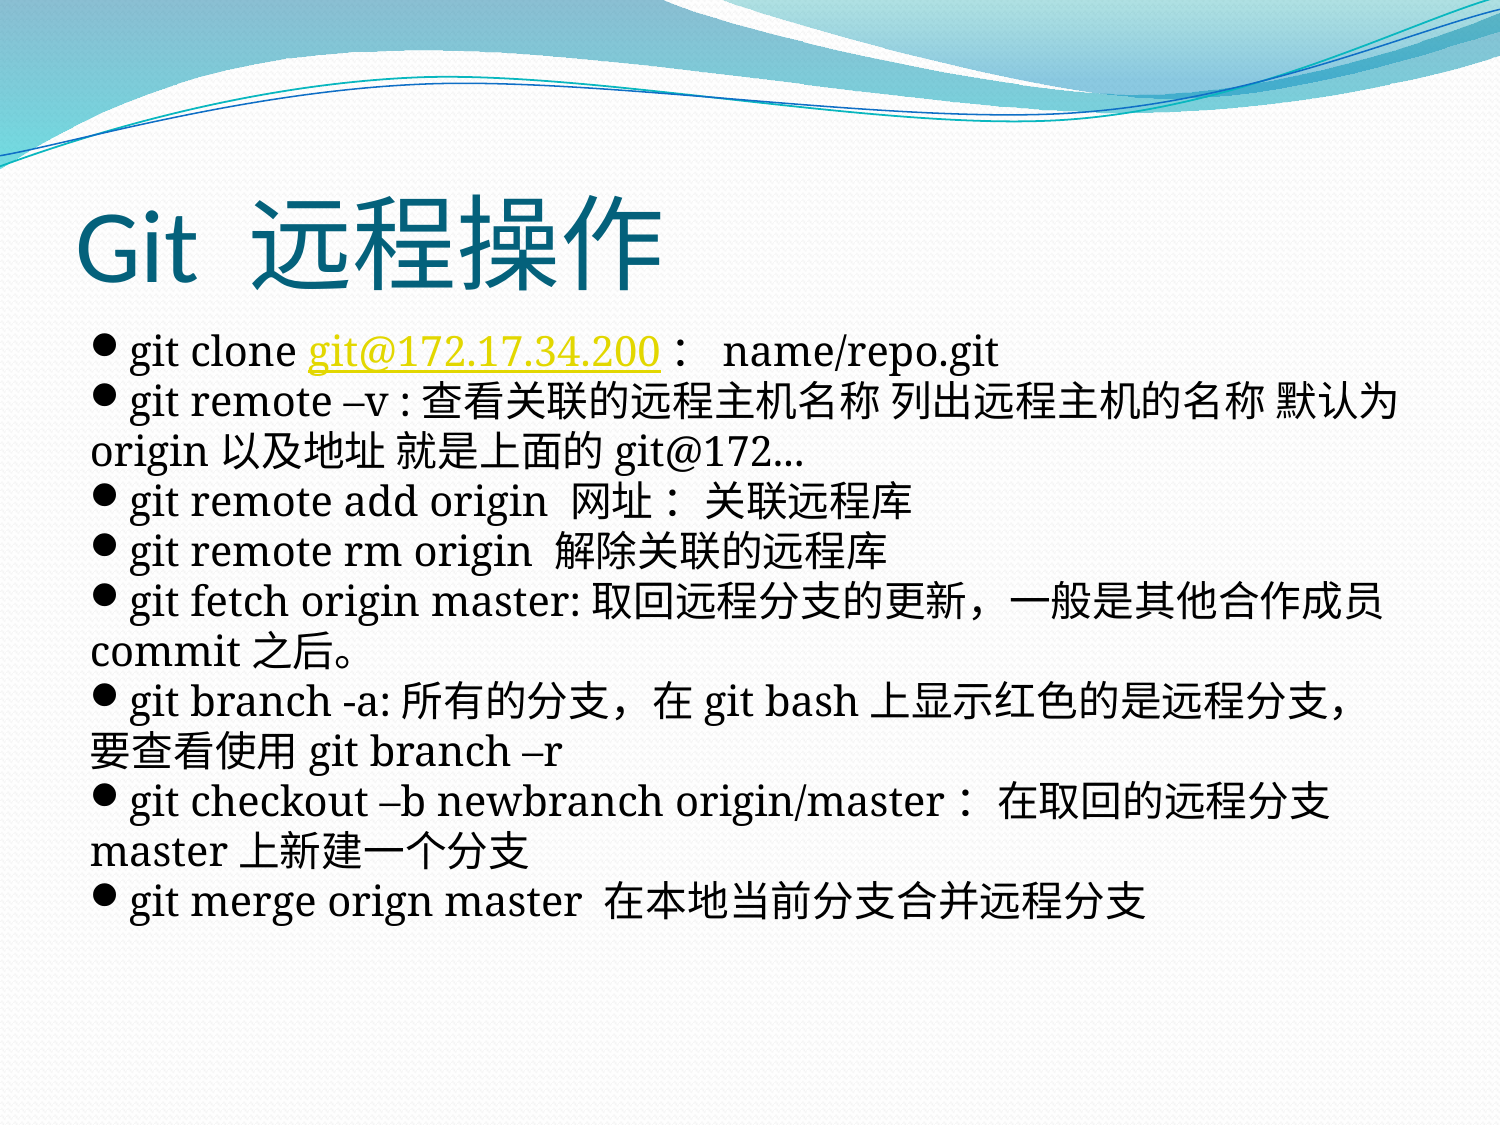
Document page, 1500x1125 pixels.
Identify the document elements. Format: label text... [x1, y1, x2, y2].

text_box Git 远程操作 [75, 115, 1425, 303]
text_box git clone git@172.17.34.200：name/repo.git git remote –v :查看关联的远程主机名称 列出远程主机的名称 默认为origin以及地址 就是上面的git@172... git remote add origin 网址 ：关联远程库 git remote rm origin 解除关联的远程库 git fetch origin master:取回远程分支的更新，一般是其他合作成员commit之后。 git branch -a:所有的分支，在git bash上显示红色的是远程分支，要查看使用git branch –r git checkout –b newbranch origin/master：在取回的远程分支master上新建一个分支 git merge orign master 在本地当前分支合并远程分支 [75, 317, 1425, 1038]
